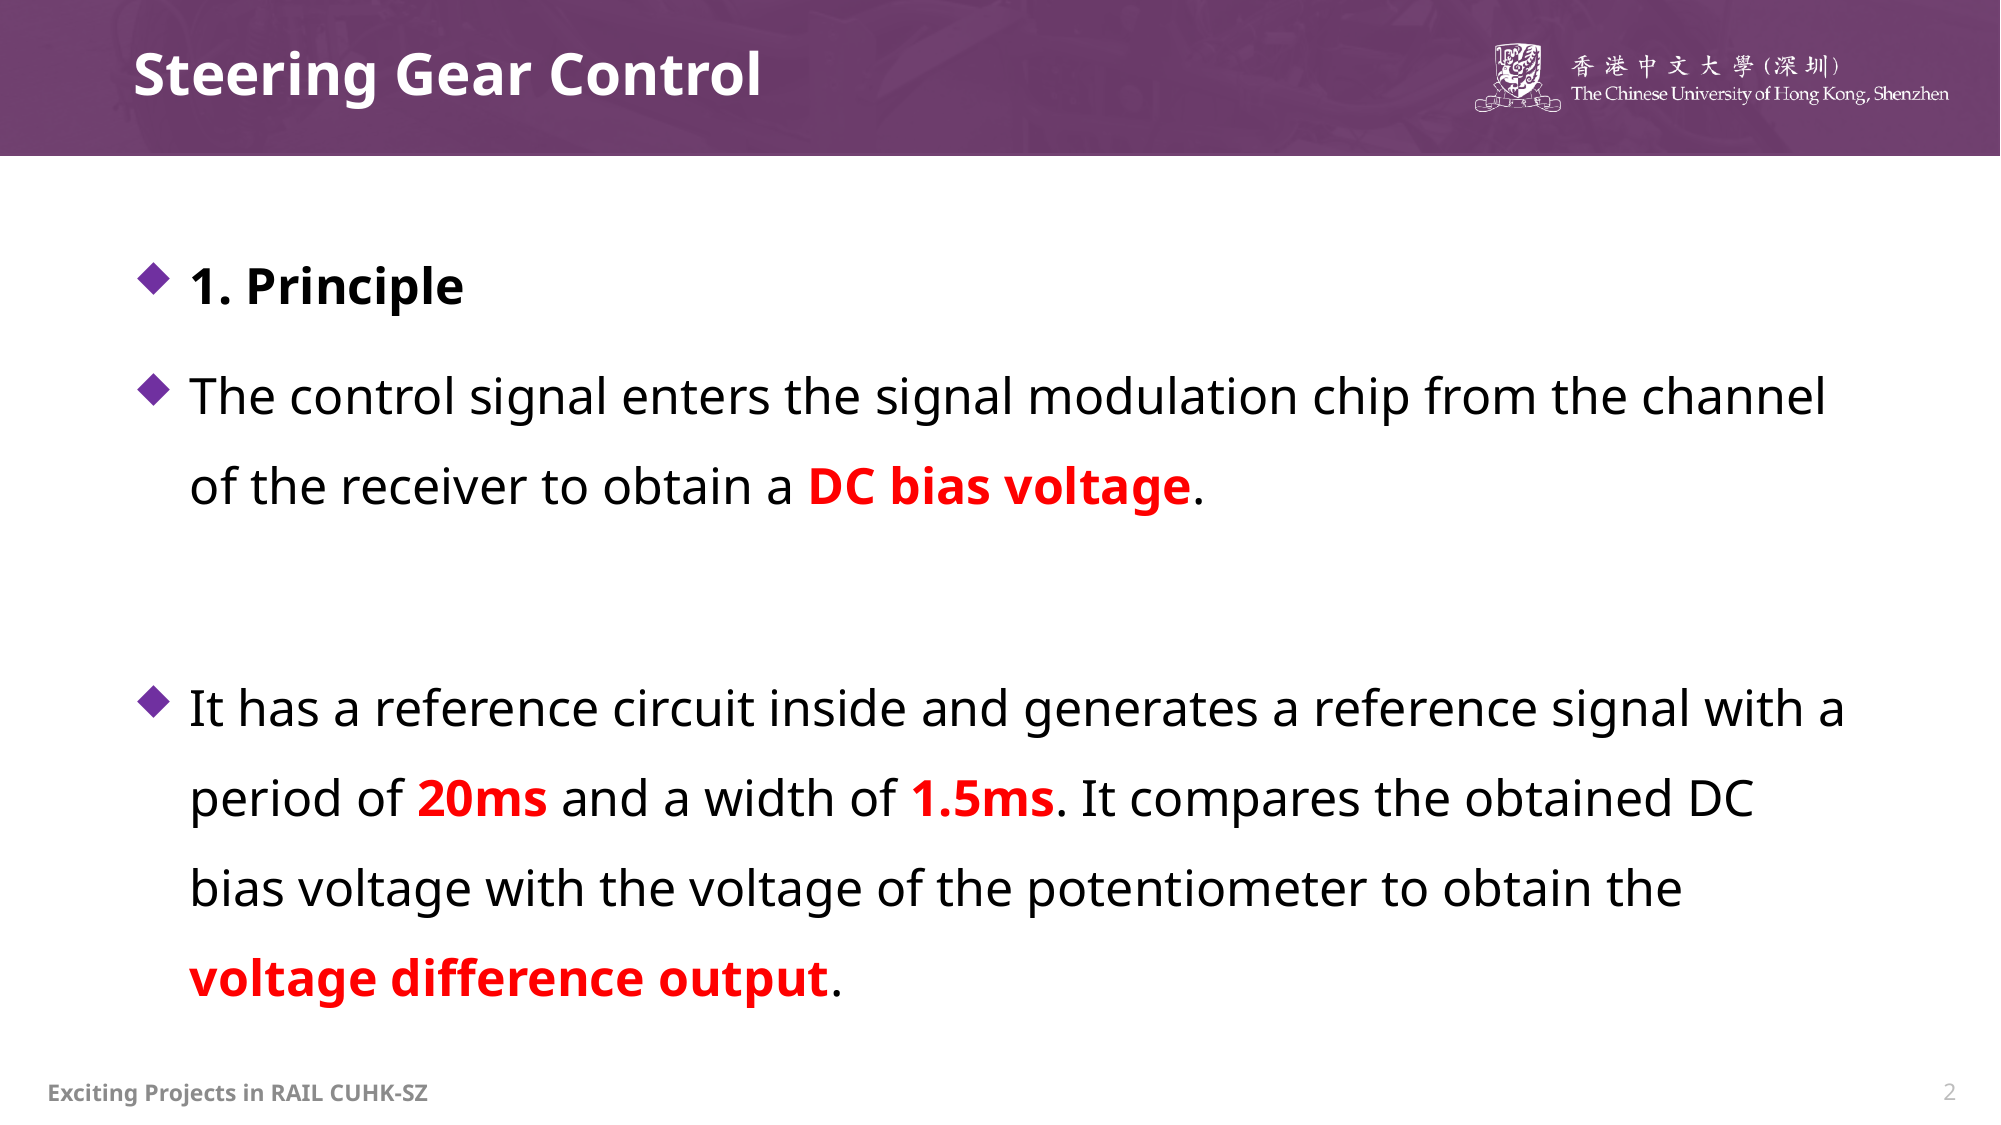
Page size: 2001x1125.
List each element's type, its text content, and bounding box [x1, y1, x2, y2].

picture [1430, 13, 1994, 141]
footer Exciting Projects in RAIL CUHK-SZ [32, 1062, 619, 1123]
title Steering Gear Control [118, 8, 1413, 146]
list 1. Principle The control signal enters the signal modulation chip from the channel of the receiver to obtain a DC bias voltage. It has a reference circuit inside and generates a reference signal with a period of 20ms and a width of 1.5ms. It compares the obtained DC bias voltage with the voltage of the potentiometer to obtain the voltage difference output. [118, 216, 1878, 1026]
slide_number 2 [1859, 1062, 1972, 1123]
